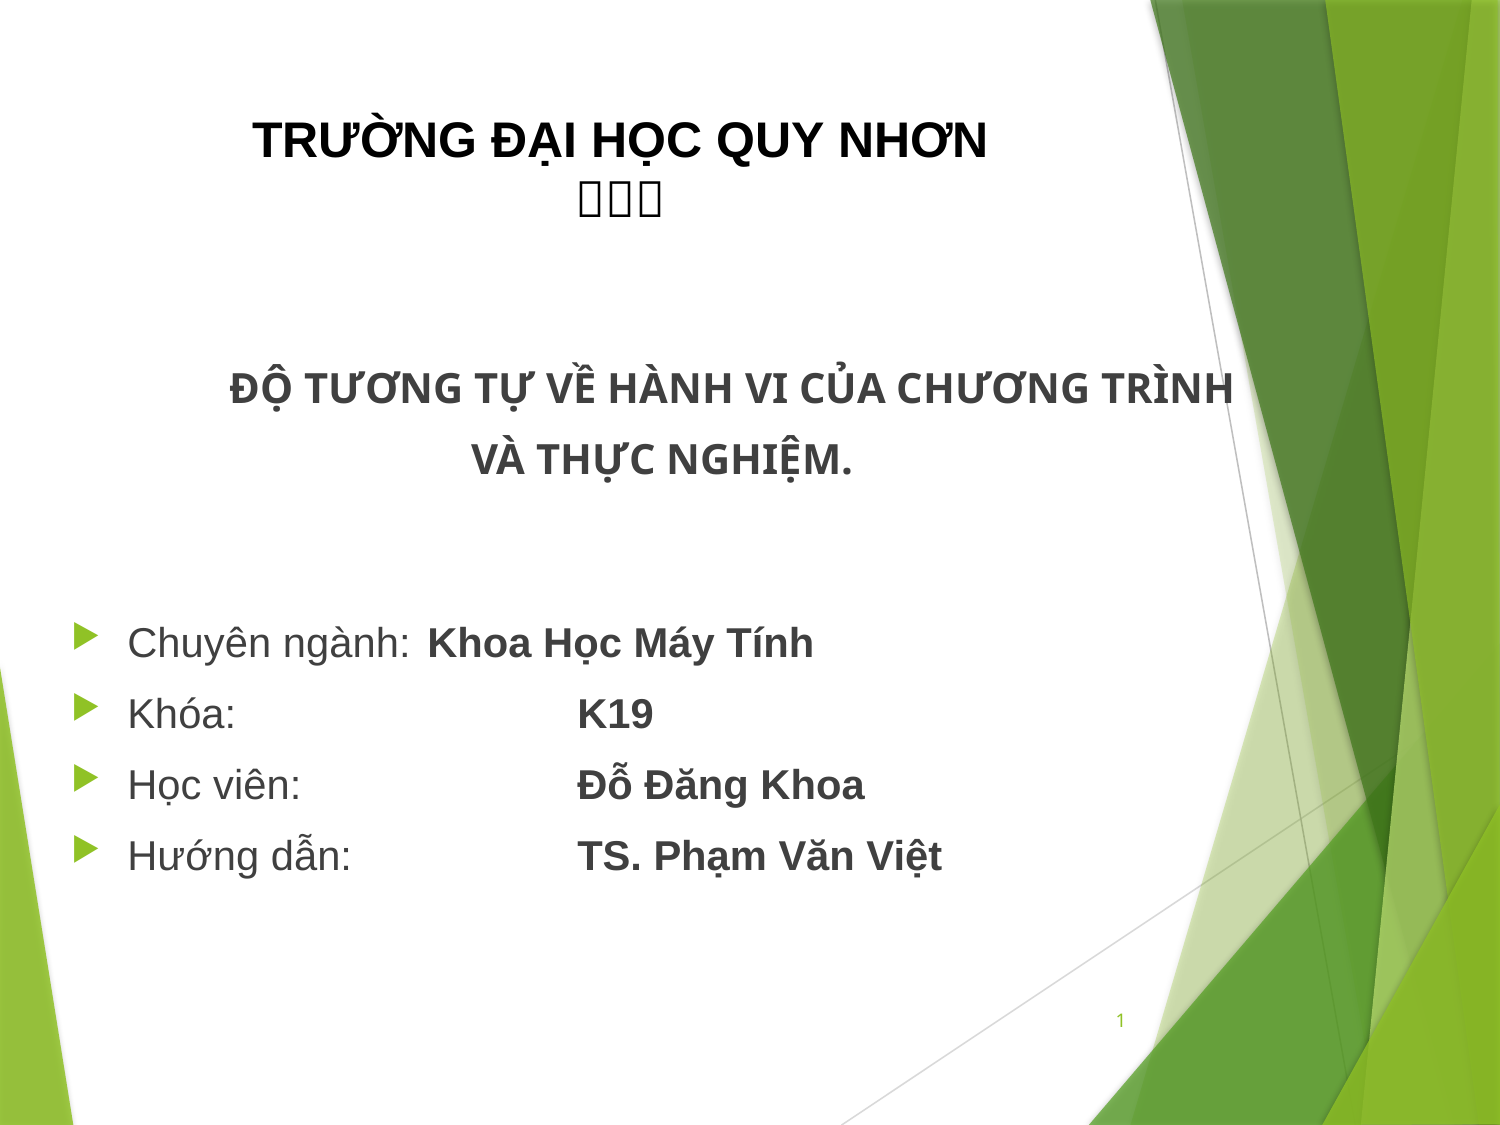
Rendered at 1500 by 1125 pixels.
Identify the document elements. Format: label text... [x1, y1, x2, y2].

title TRƯỜNG ĐẠI HỌC QUY NHƠN  [99, 99, 1142, 317]
slide_number 1 [1057, 991, 1142, 1051]
list ĐỘ TƯƠNG TỰ VỀ HÀNH VI CỦA CHƯƠNG TRÌNH VÀ THỰC NGHIỆM. Chuyên ngành: Khoa Học Máy Tính Khóa: K19 Học viên: Đỗ Đăng Khoa Hướng dẫn: TS. Phạm Văn Việt [55, 354, 1270, 992]
